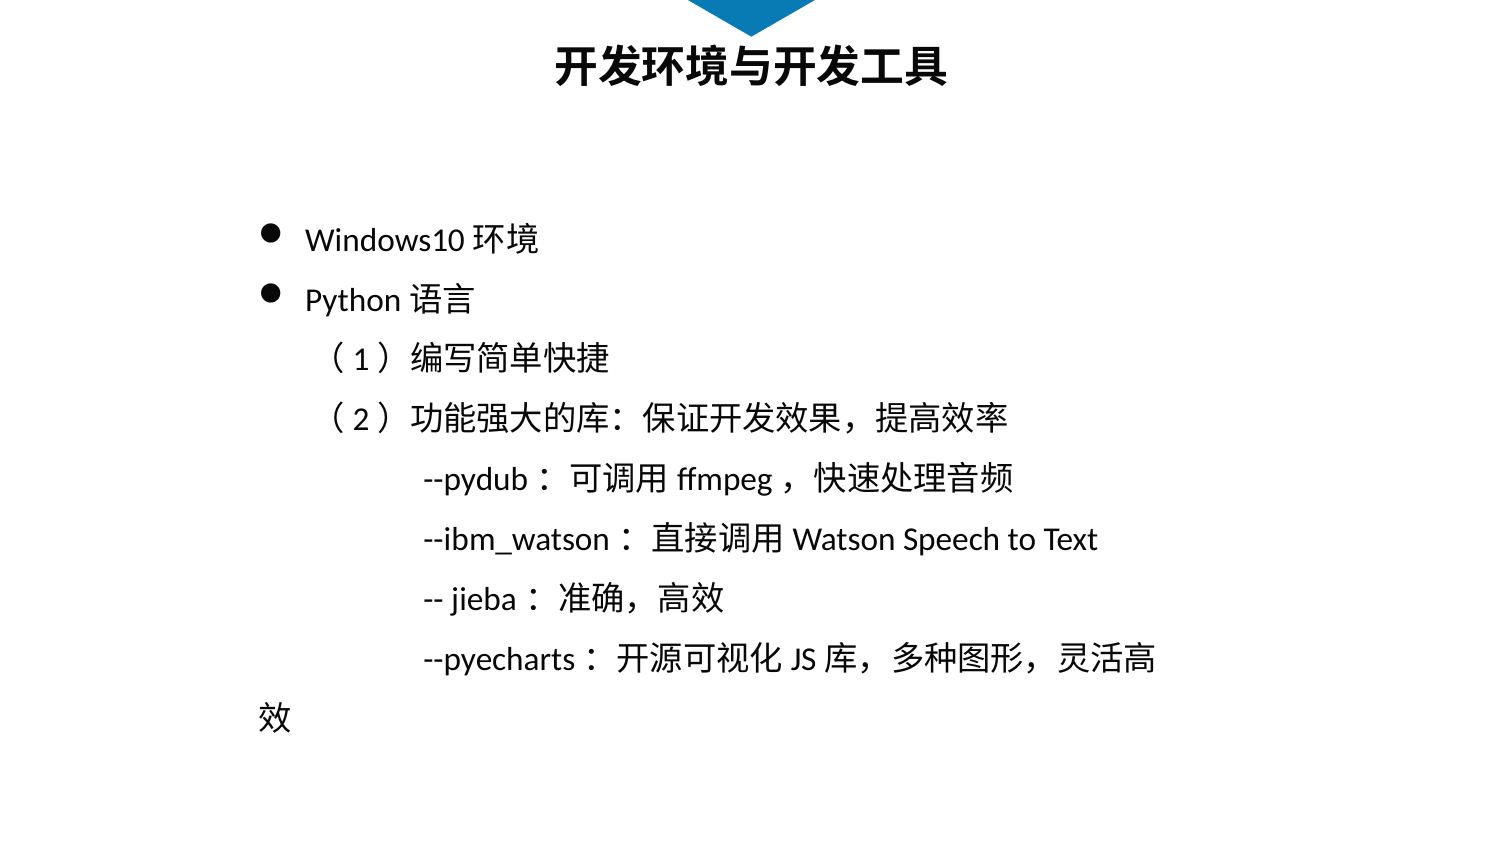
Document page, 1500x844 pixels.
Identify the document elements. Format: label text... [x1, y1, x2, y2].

text_box Windows10环境 Python语言 （1）编写简单快捷 （2）功能强大的库：保证开发效果，提高效率 --pydub：可调用ffmpeg，快速处理音频 --ibm_watson：直接调用Watson Speech to Text -- jieba：准确，高效 --pyecharts：开源可视化JS库，多种图形，灵活高效 [243, 190, 1196, 745]
text_box [685, 0, 816, 38]
text_box 开发环境与开发工具 [402, 31, 1100, 99]
